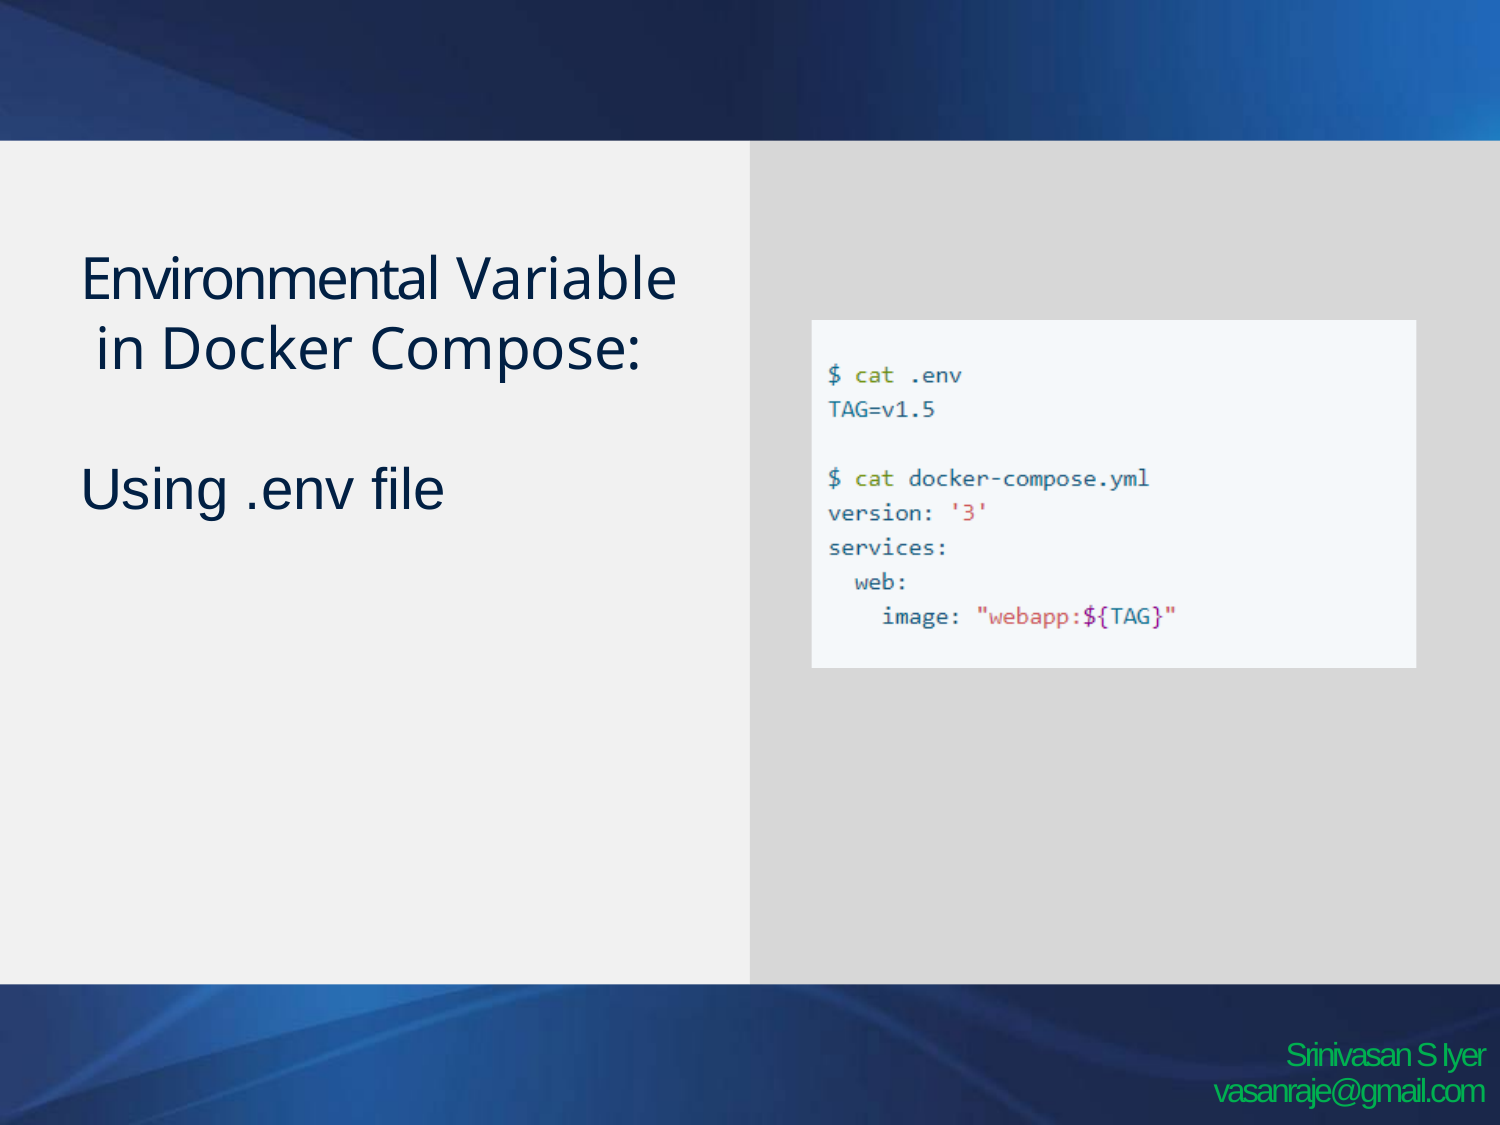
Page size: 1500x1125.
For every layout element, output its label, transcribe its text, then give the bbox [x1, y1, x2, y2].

picture [0, 0, 1500, 140]
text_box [749, 140, 1500, 985]
title Environmental Variable in Docker Compose: [77, 238, 686, 429]
text_box [0, 140, 749, 985]
text_box Using .env file [77, 448, 449, 521]
picture [0, 985, 1500, 1125]
